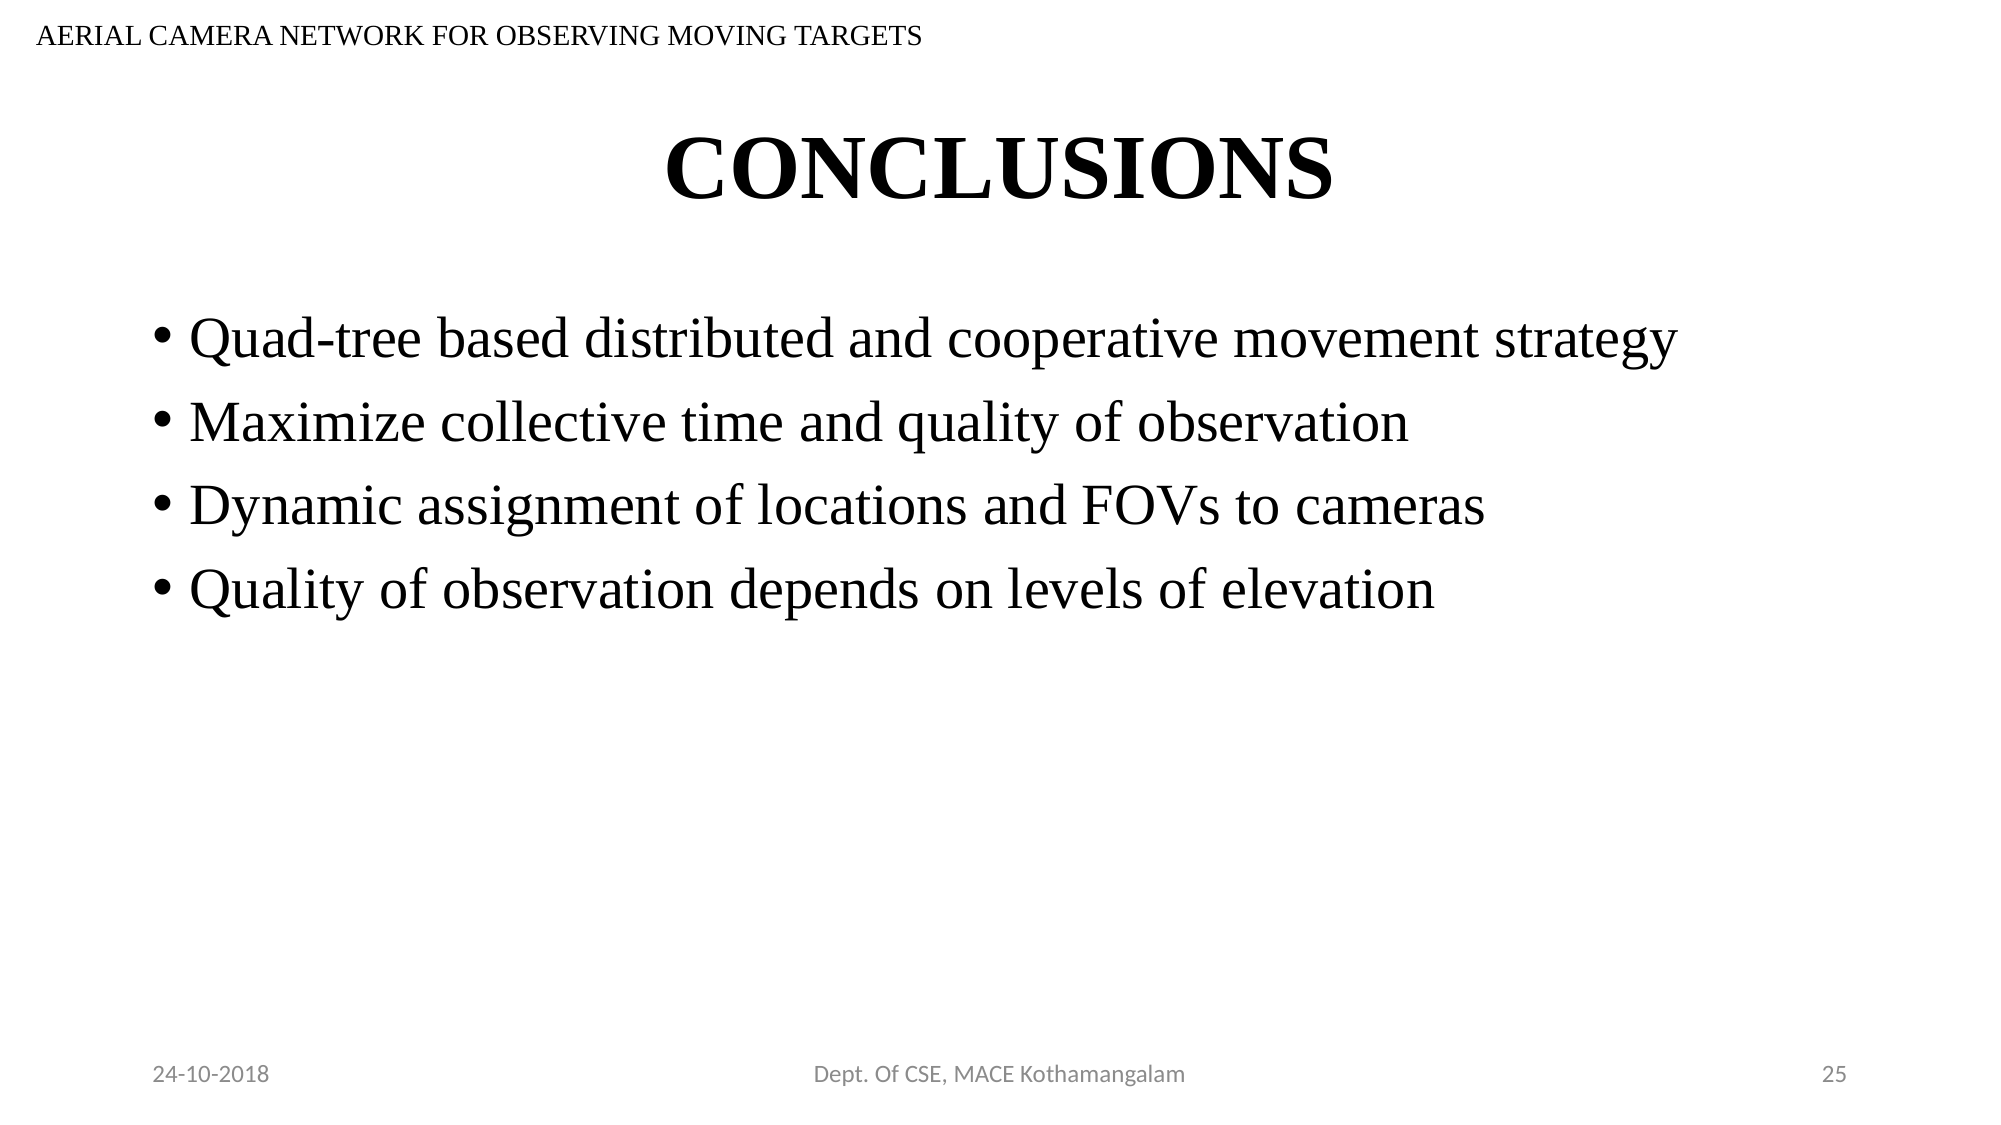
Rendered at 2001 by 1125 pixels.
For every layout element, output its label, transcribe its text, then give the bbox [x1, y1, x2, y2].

slide_number 25 [1412, 1042, 1863, 1103]
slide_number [137, 1042, 588, 1103]
list Quad-tree based distributed and cooperative movement strategy Maximize collective time and quality of observation Dynamic assignment of locations and FOVs to cameras Quality of observation depends on levels of elevation [137, 299, 1863, 1014]
text_box AERIAL CAMERA NETWORK FOR OBSERVING MOVING TARGETS [21, 9, 1094, 59]
footer Dept. Of CSE, MACE Kothamangalam [662, 1042, 1338, 1103]
title CONCLUSIONS [137, 59, 1863, 278]
